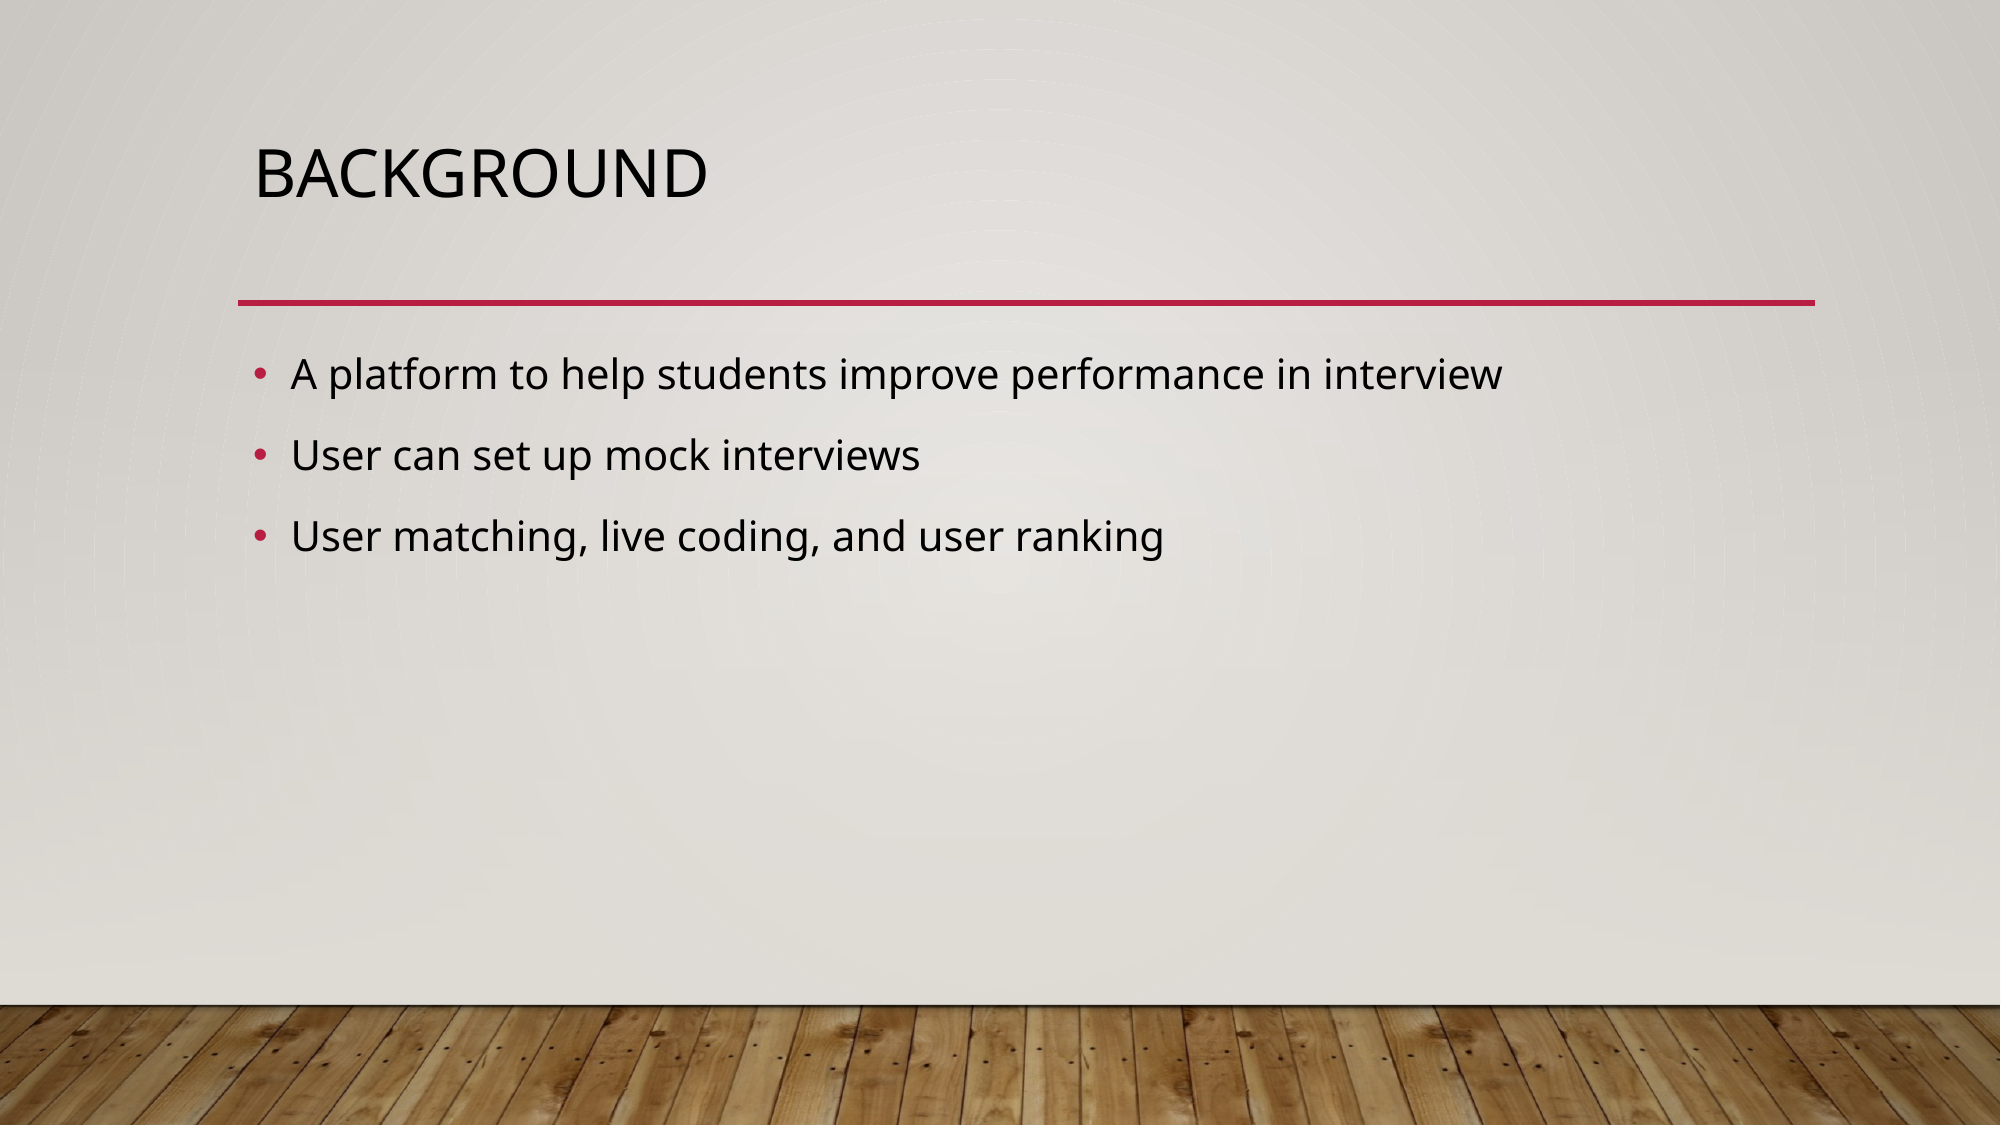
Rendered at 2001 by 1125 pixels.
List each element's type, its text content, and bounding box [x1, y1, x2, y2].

picture [0, 1005, 2000, 1125]
title Background [238, 131, 1814, 305]
list A platform to help students improve performance in interview User can set up mock interviews User matching, live coding, and user ranking [238, 330, 1814, 897]
